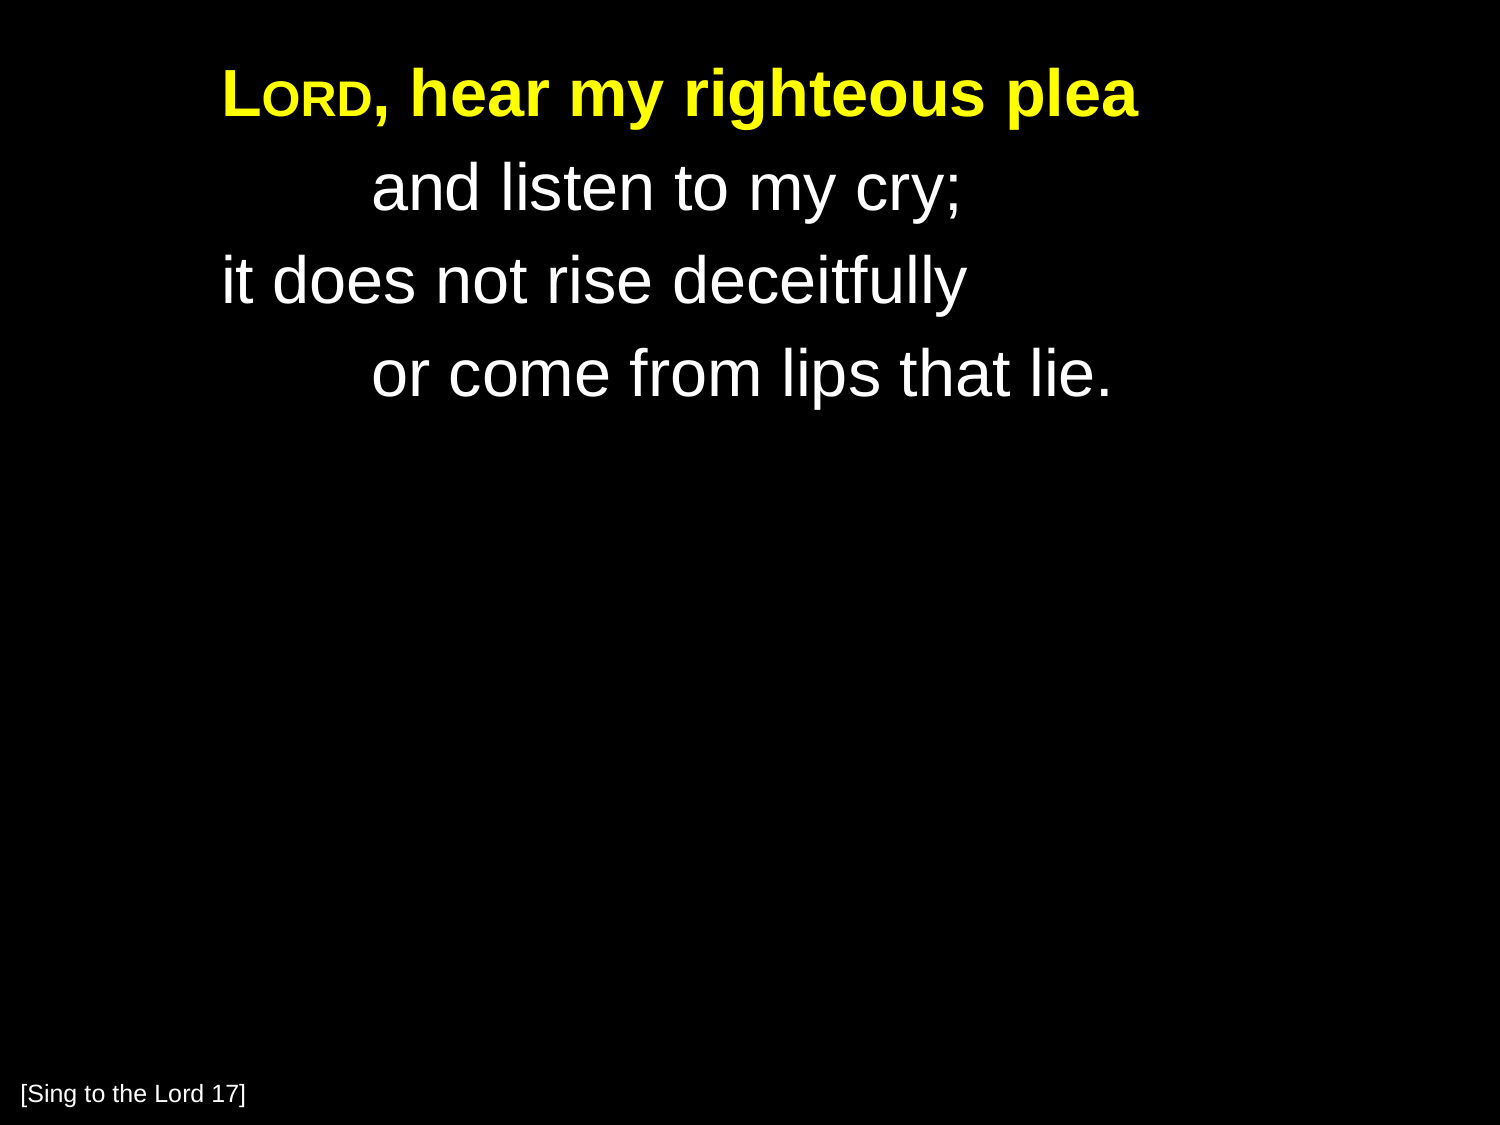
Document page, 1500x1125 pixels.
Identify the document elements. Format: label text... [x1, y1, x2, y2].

list Lord, hear my righteous plea and listen to my cry; it does not rise deceitfully or come from lips that lie. [0, 42, 1500, 1047]
text_box [Sing to the Lord 17] [5, 1070, 526, 1115]
